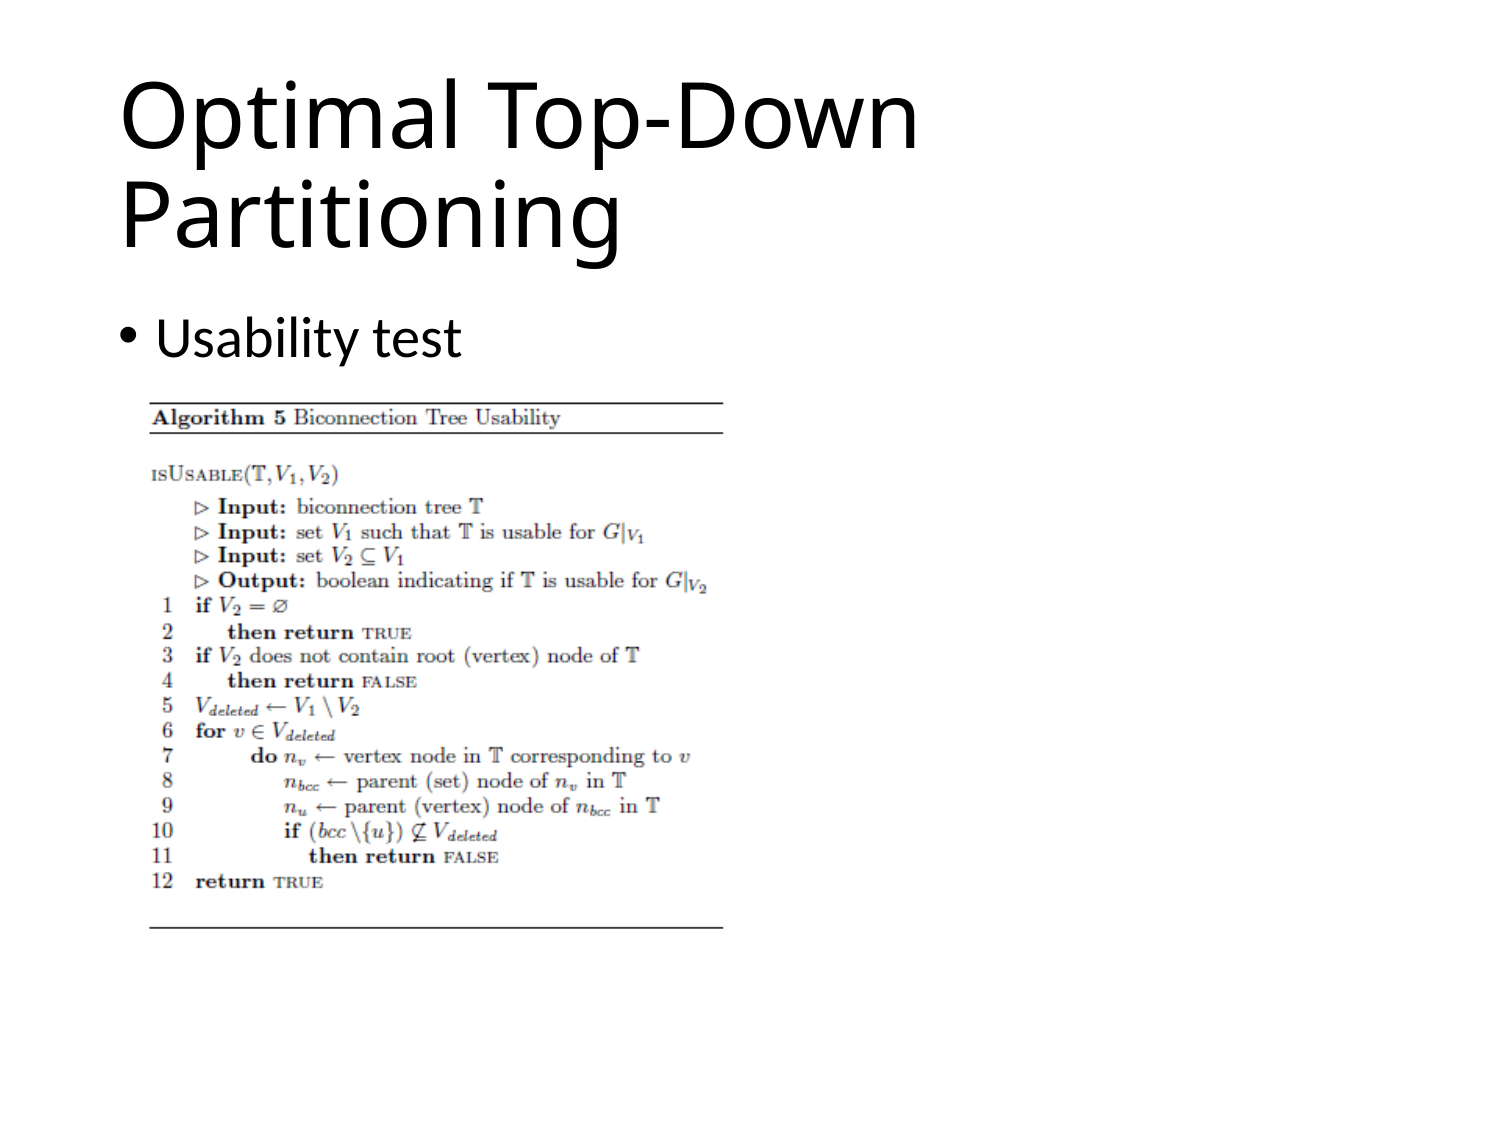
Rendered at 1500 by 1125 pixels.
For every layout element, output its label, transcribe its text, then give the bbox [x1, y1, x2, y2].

picture [131, 395, 750, 954]
list Usability test [103, 299, 1397, 1014]
title Optimal Top-Down Partitioning [103, 59, 1397, 278]
